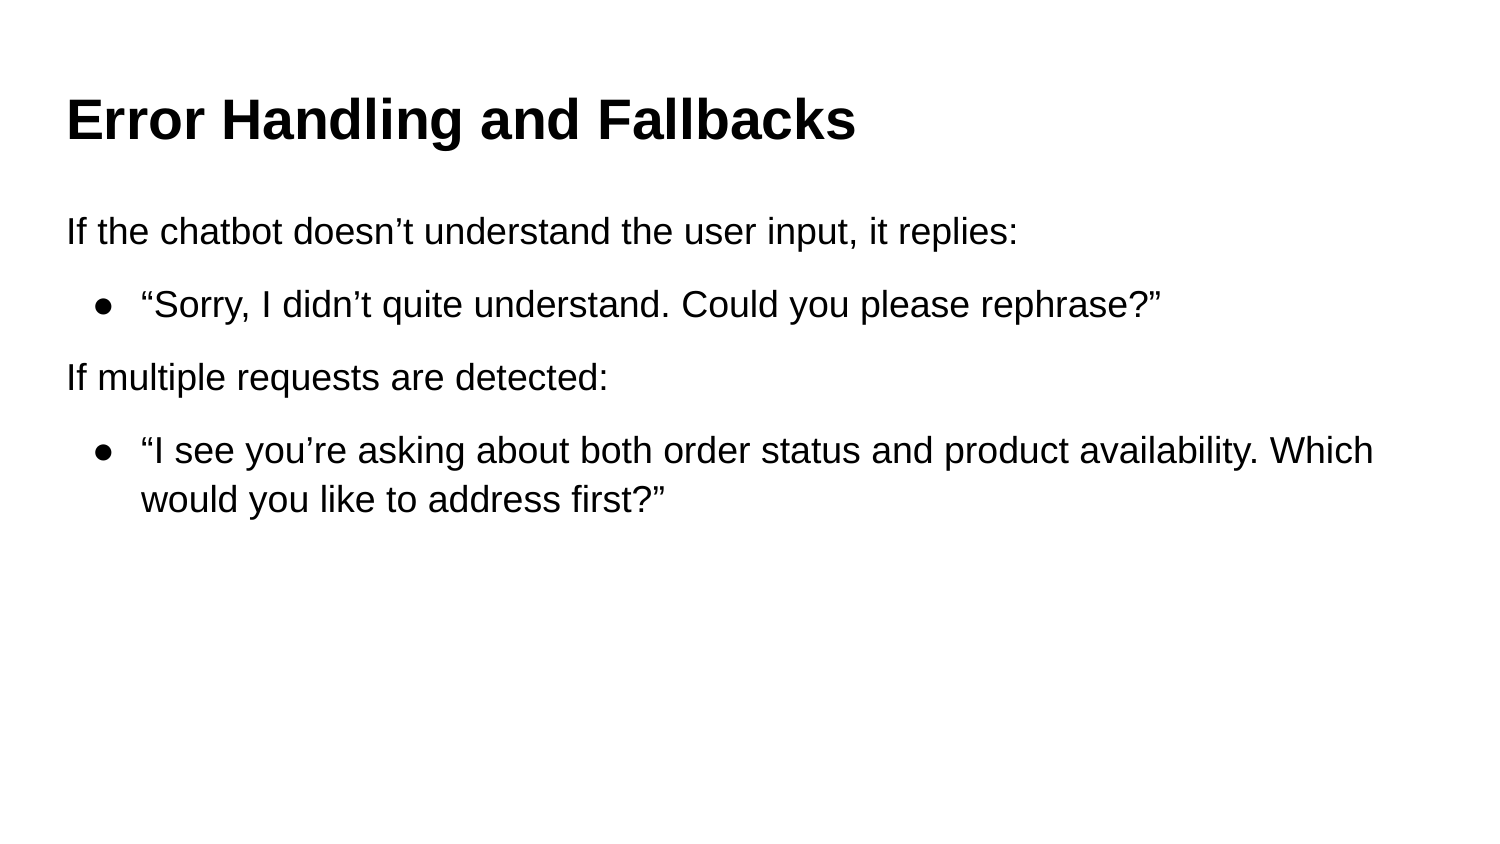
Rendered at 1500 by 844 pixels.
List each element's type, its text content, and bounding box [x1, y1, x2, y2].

list If the chatbot doesn’t understand the user input, it replies: “Sorry, I didn’t quite understand. Could you please rephrase?” If multiple requests are detected: “I see you’re asking about both order status and product availability. Which would you like to address first?” [51, 189, 1449, 750]
title Error Handling and Fallbacks [51, 72, 1449, 167]
